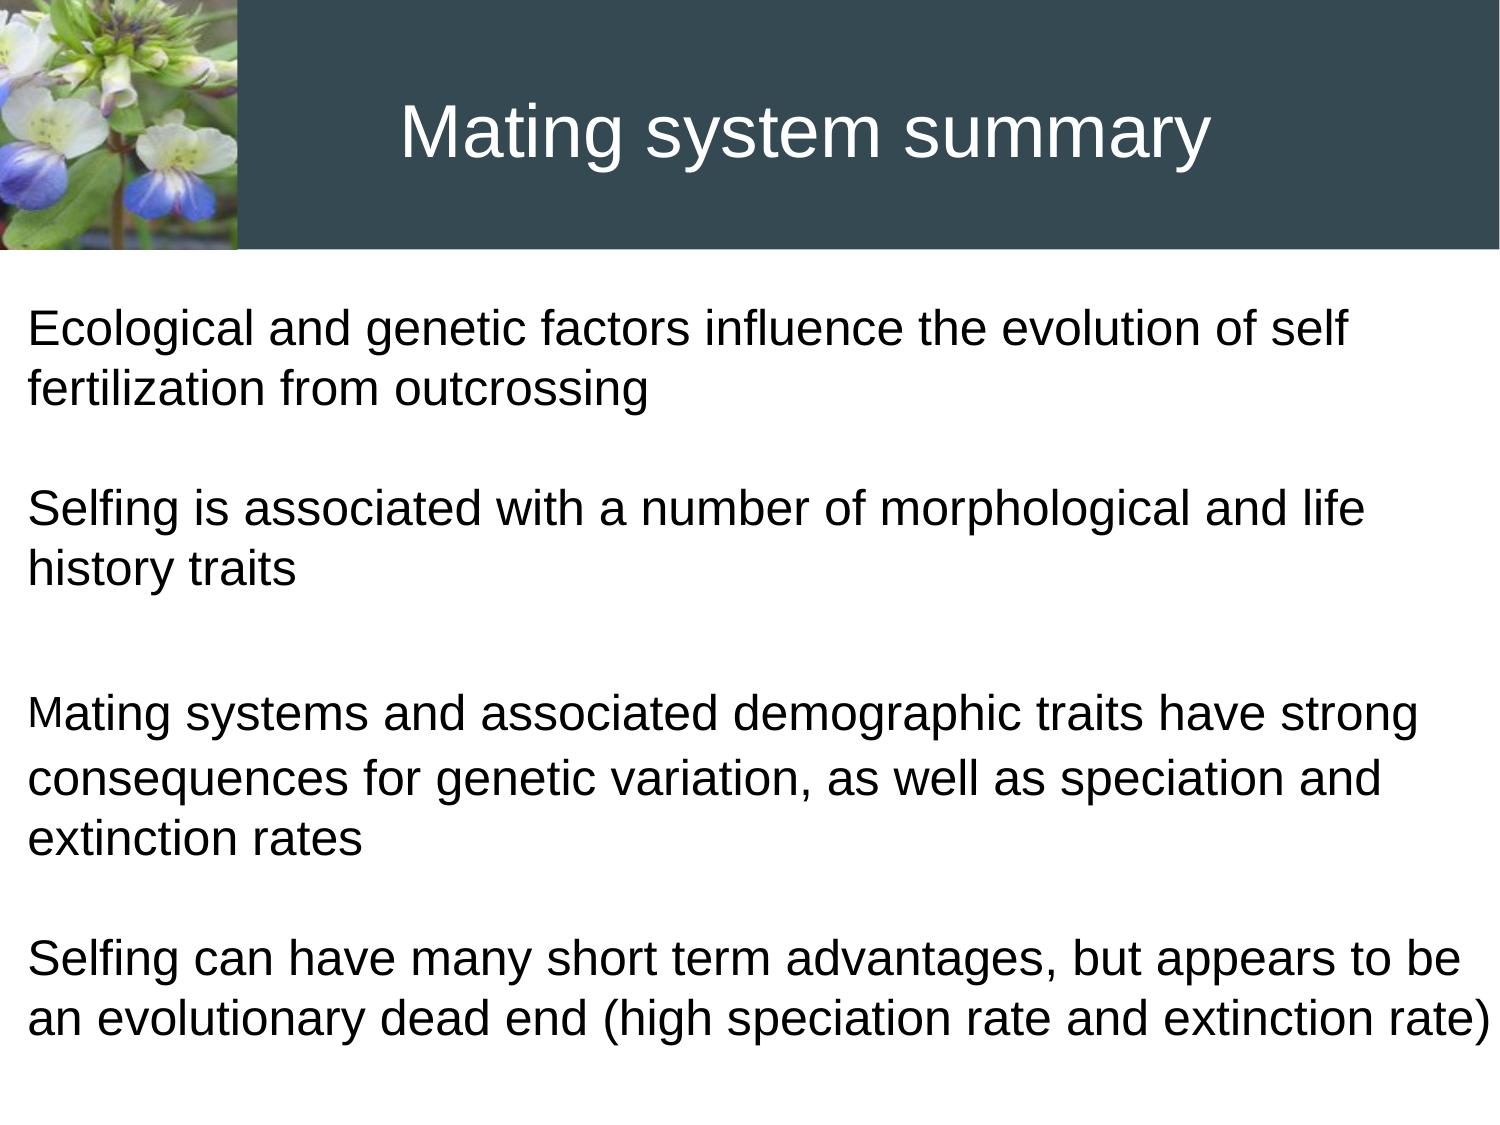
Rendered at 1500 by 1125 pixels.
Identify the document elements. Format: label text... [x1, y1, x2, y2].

text_box [0, 0, 238, 250]
text_box Ecological and genetic factors influence the evolution of self fertilization from outcrossing Selfing is associated with a number of morphological and life history traits Mating systems and associated demographic traits have strong consequences for genetic variation, as well as speciation and extinction rates Selfing can have many short term advantages, but appears to be an evolutionary dead end (high speciation rate and extinction rate) [25, 295, 1496, 1046]
title Mating system summary [80, 45, 1420, 271]
